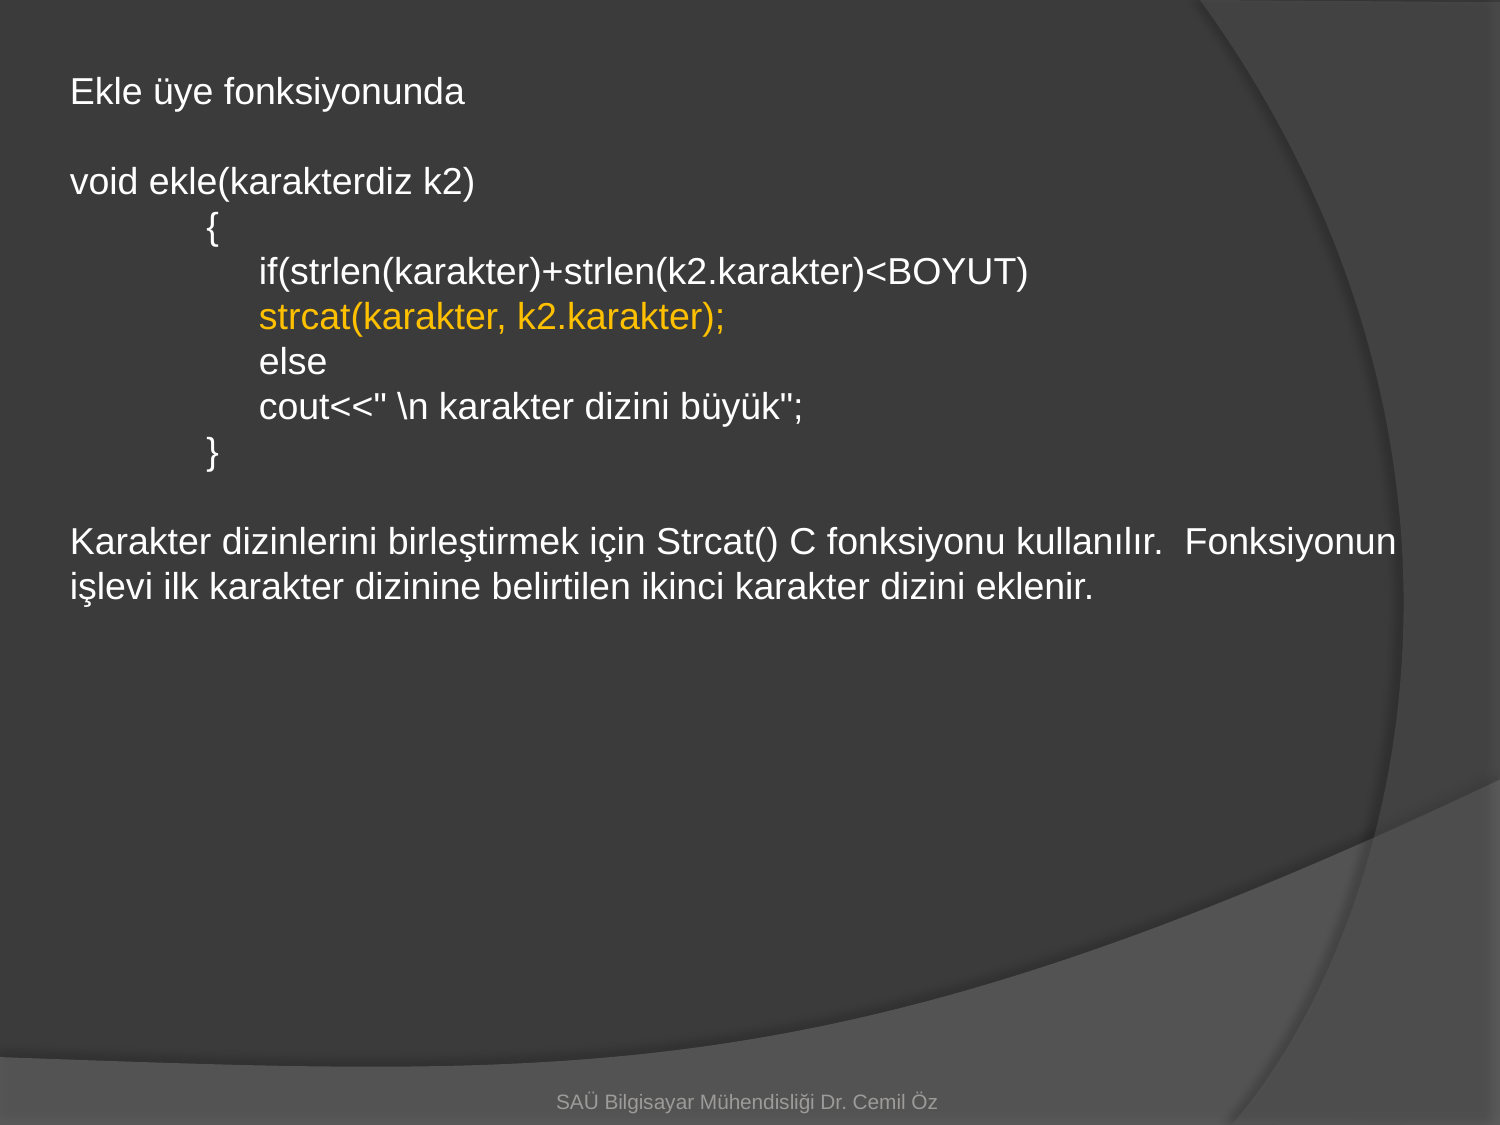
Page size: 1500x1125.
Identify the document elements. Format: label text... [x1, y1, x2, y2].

text_box Ekle üye fonksiyonunda void ekle(karakterdiz k2) { if(strlen(karakter)+strlen(k2.karakter)<BOYUT) strcat(karakter, k2.karakter); else cout<<" \n karakter dizini büyük"; } Karakter dizinlerini birleştirmek için Strcat() C fonksiyonu kullanılır. Fonksiyonun işlevi ilk karakter dizinine belirtilen ikinci karakter dizini eklenir. [55, 59, 1439, 614]
footer SAÜ Bilgisayar Mühendisliği Dr. Cemil Öz [512, 1053, 988, 1114]
